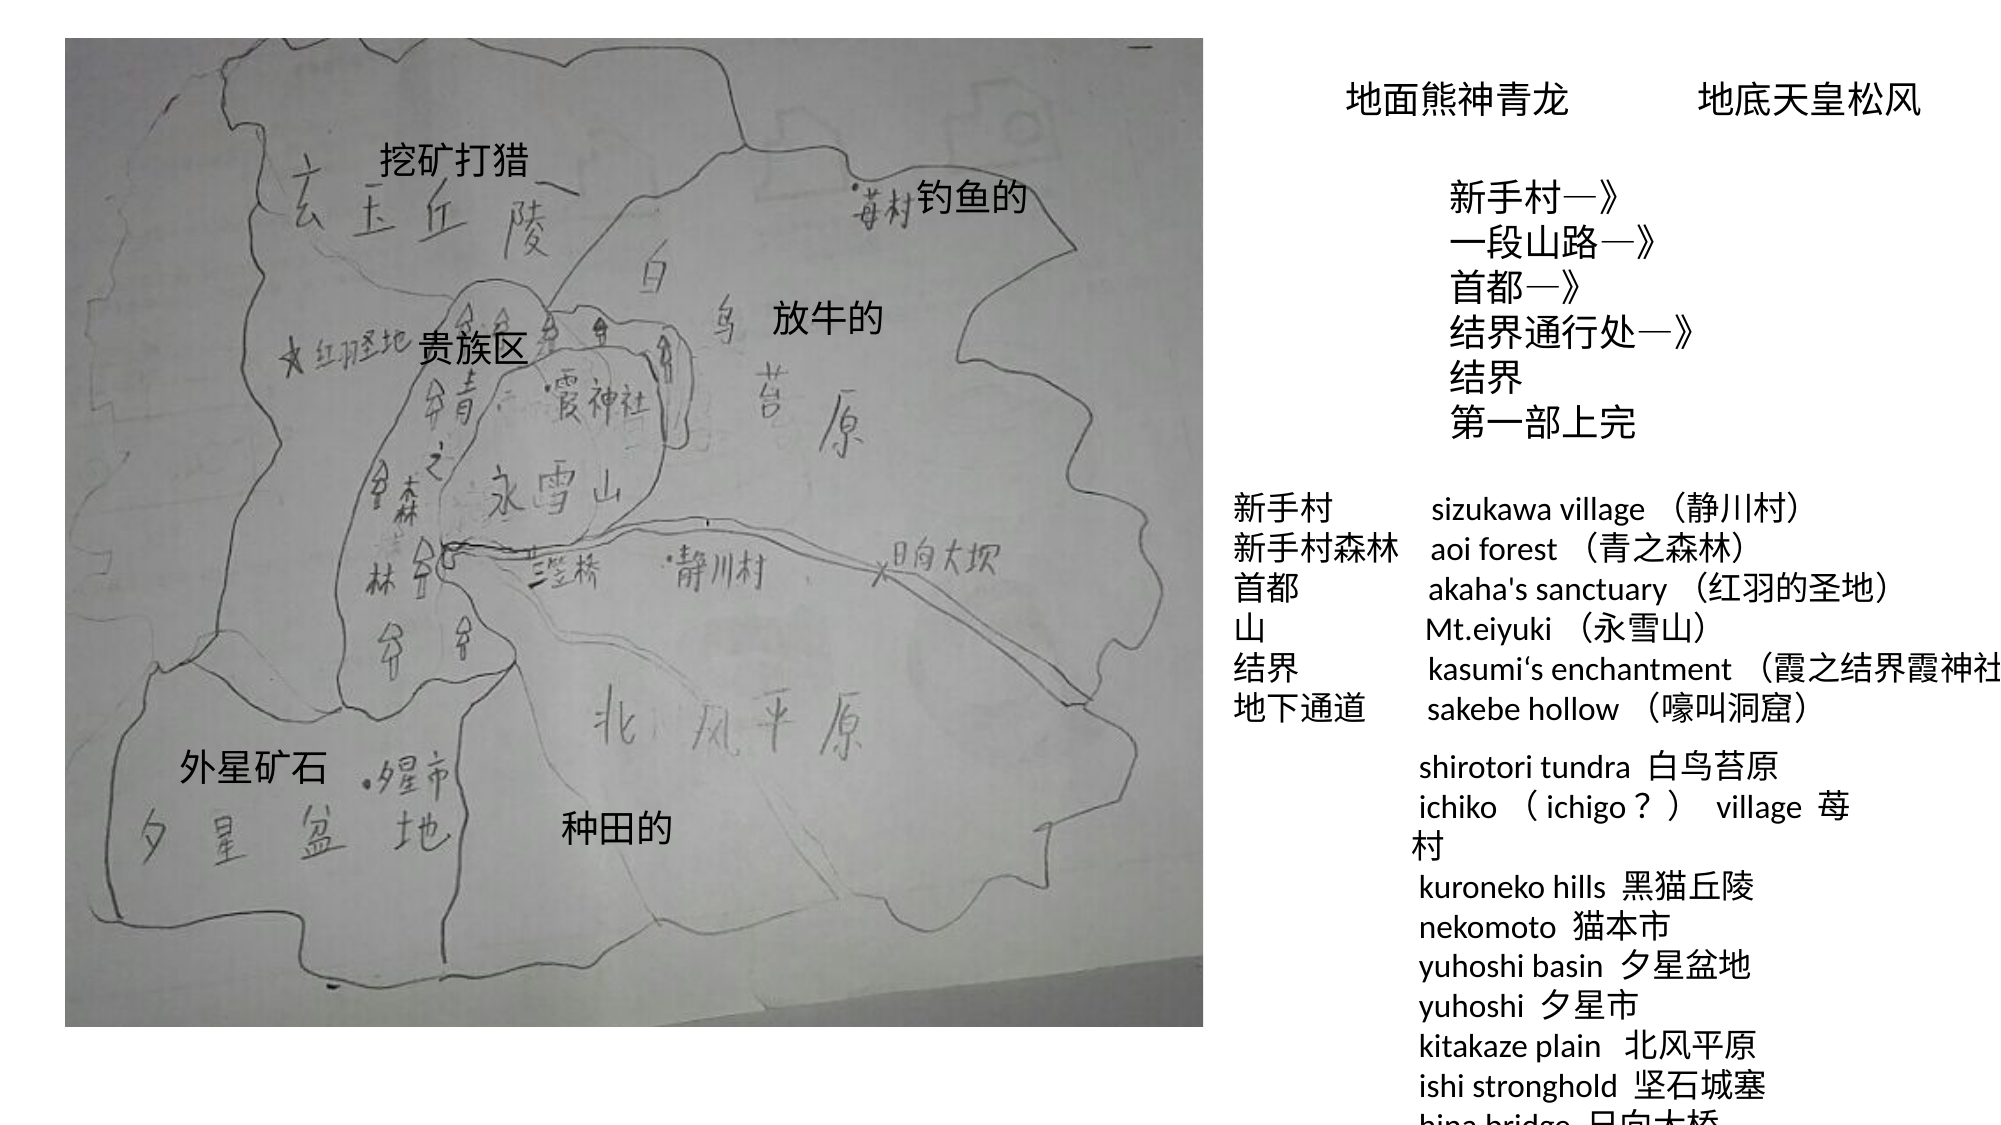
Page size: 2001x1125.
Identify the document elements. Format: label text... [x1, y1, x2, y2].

text_box 地面熊神青龙 地底天皇松风 [1330, 68, 1938, 129]
picture [64, 38, 1204, 1027]
text_box shirotori tundra 白鸟苔原 ichiko（ichigo？） village 苺村 kuroneko hills 黑猫丘陵 nekomoto 猫本市 yuhoshi basin 夕星盆地 yuhoshi 夕星市 kitakaze plain 北风平原 ishi stronghold 坚石城塞 hina bridge 日向大桥 [1396, 737, 1872, 1125]
text_box 新手村 sizukawa village（静川村） 新手村森林 aoi forest（青之森林） 首都 akaha's sanctuary（红羽的圣地） 山 Mt.eiyuki（永雪山） 结界 kasumi‘s enchantment（霞之结界霞神社） 地下通道 sakebe hollow（嚎叫洞窟） [1218, 480, 2000, 735]
text_box 新手村—》 一段山路—》 首都—》 结界通行处—》 结界 第一部上完 [1434, 166, 1907, 451]
